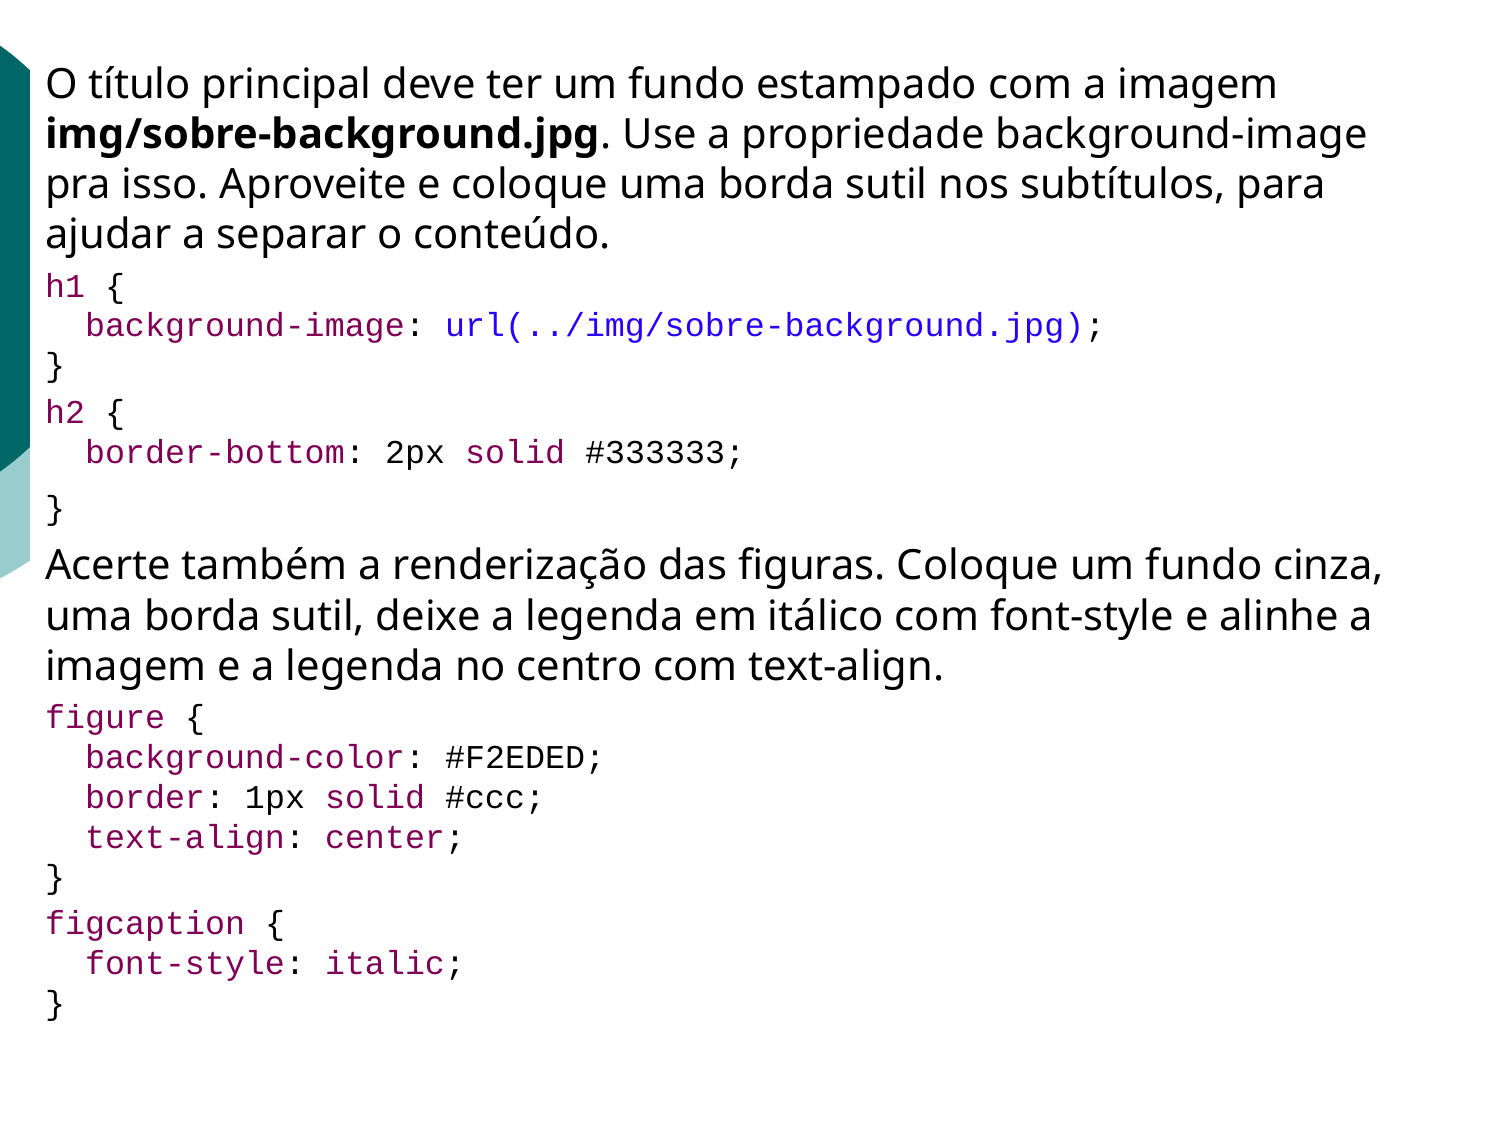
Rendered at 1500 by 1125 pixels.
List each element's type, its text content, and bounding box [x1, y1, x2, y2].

list O título principal deve ter um fundo estampado com a imagem img/sobre-background.jpg. Use a propriedade background-image pra isso. Aproveite e coloque uma borda sutil nos subtítulos, para ajudar a separar o conteúdo. h1 { background-image: url(../img/sobre-background.jpg); } h2 { border-bottom: 2px solid #333333; } Acerte também a renderização das figuras. Coloque um fundo cinza, uma borda sutil, deixe a legenda em itálico com font-style e alinhe a imagem e a legenda no centro com text-align. figure { background-color: #F2EDED; border: 1px solid #ccc; text-align: center; } figcaption { font-style: italic; } [30, 49, 1459, 1125]
